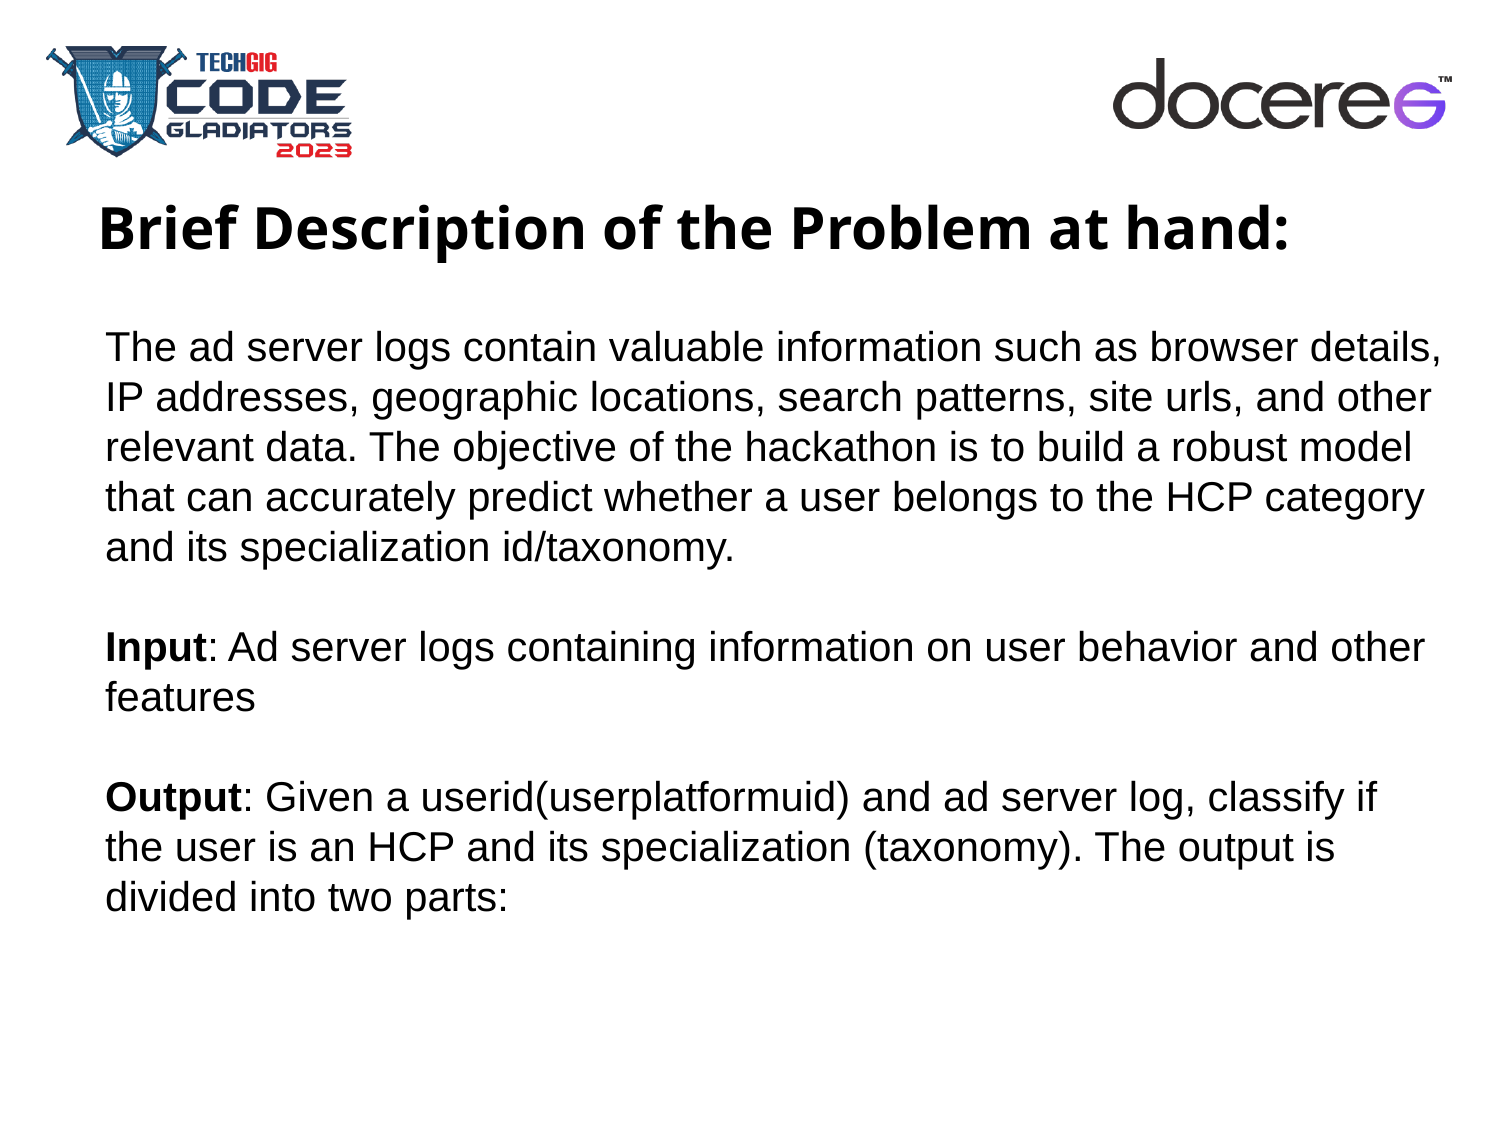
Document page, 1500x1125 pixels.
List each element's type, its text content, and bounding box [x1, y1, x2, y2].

text_box The ad server logs contain valuable information such as browser details, IP addresses, geographic locations, search patterns, site urls, and other relevant data. The objective of the hackathon is to build a robust model that can accurately predict whether a user belongs to the HCP category and its specialization id/taxonomy. Input: Ad server logs containing information on user behavior and other features Output: Given a userid(userplatformuid) and ad server log, classify if the user is an HCP and its specialization (taxonomy). The output is divided into two parts: [90, 304, 1460, 985]
picture [1113, 58, 1453, 130]
title Brief Description of the Problem at hand: [82, 114, 1452, 338]
picture [46, 46, 354, 160]
